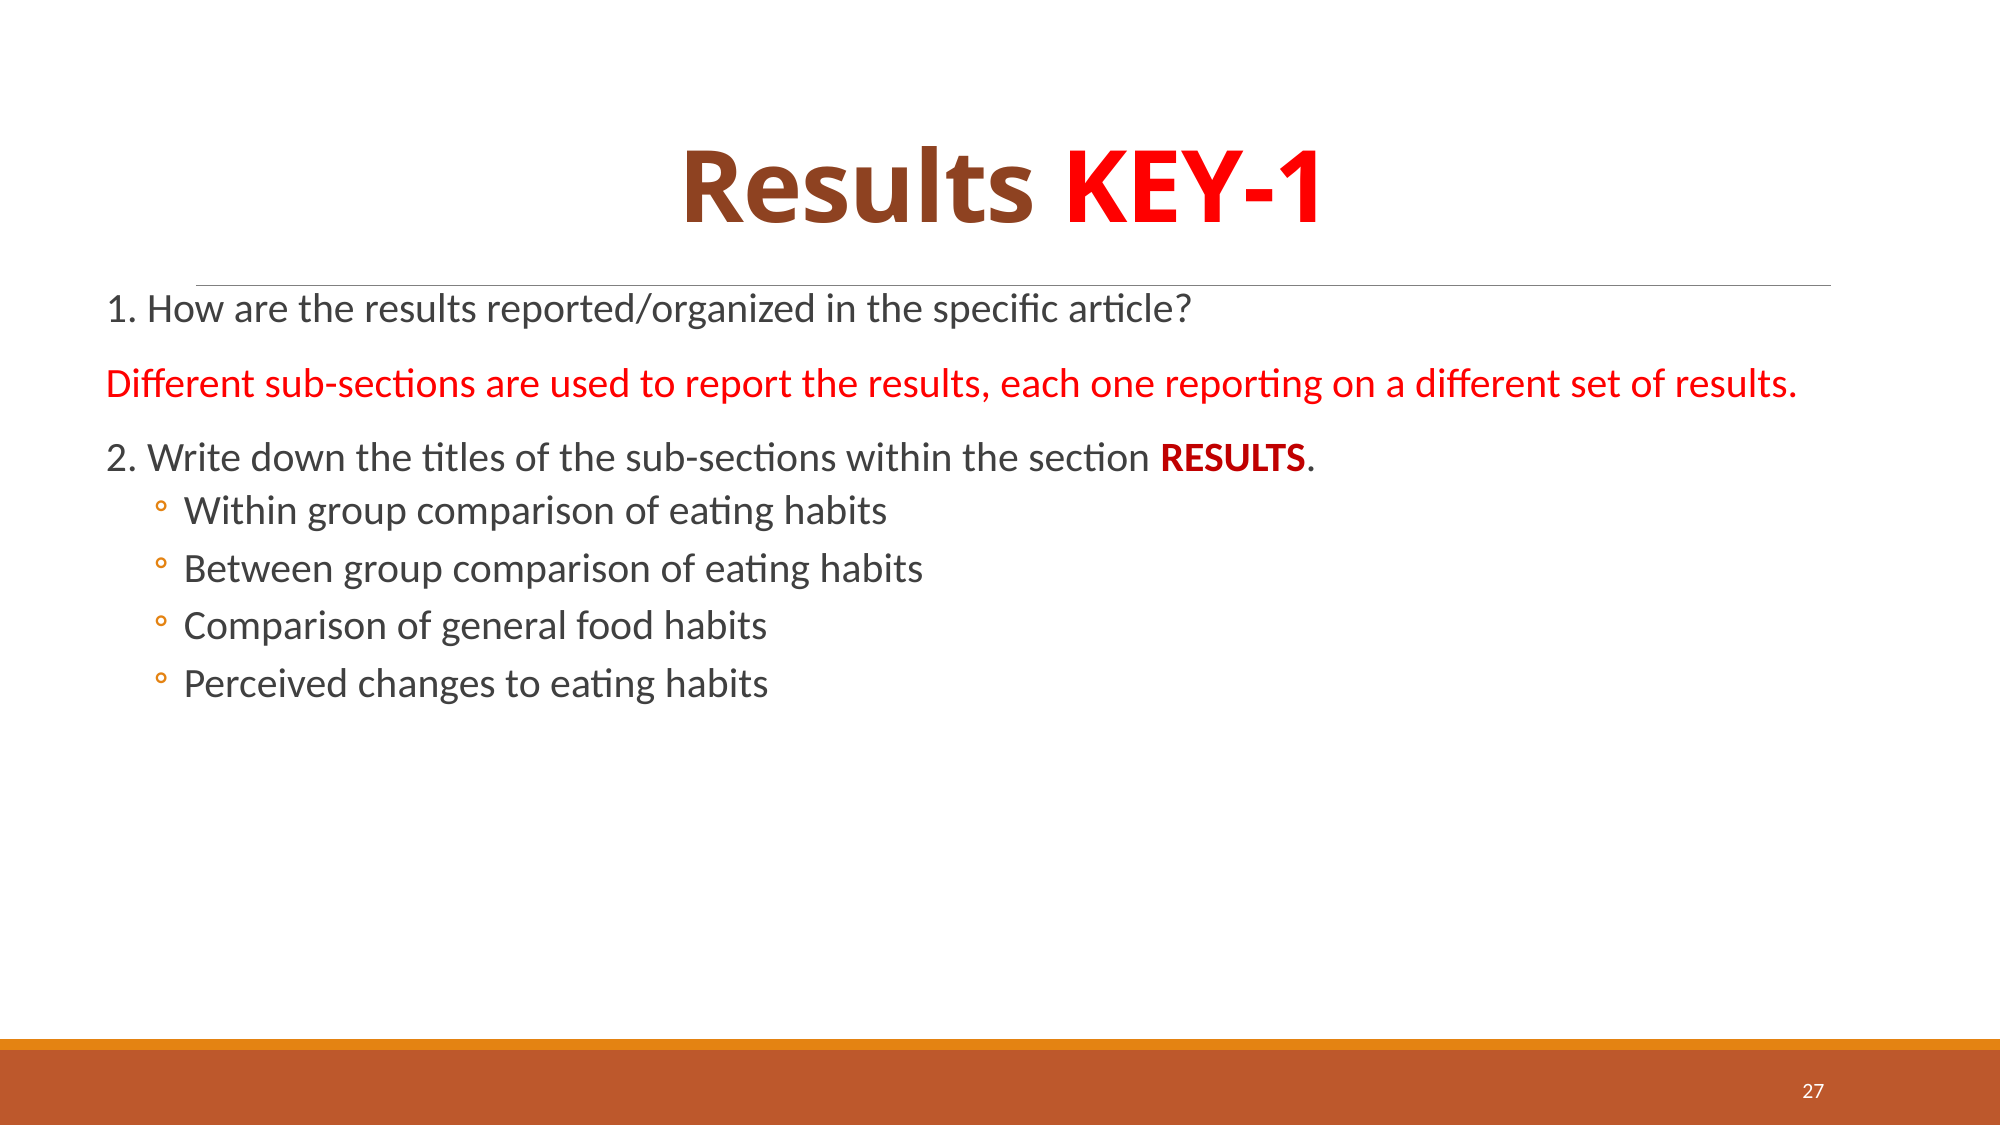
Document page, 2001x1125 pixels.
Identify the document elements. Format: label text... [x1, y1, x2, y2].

title Results KEY-1 [180, 47, 1830, 251]
list 1. How are the results reported/organized in the specific article? Different sub-sections are used to report the results, each one reporting on a different set of results. 2. Write down the titles of the sub-sections within the section RESULTS. Within group comparison of eating habits Between group comparison of eating habits Comparison of general food habits Perceived changes to eating habits [90, 279, 1934, 1003]
slide_number 27 [1624, 1059, 1840, 1120]
